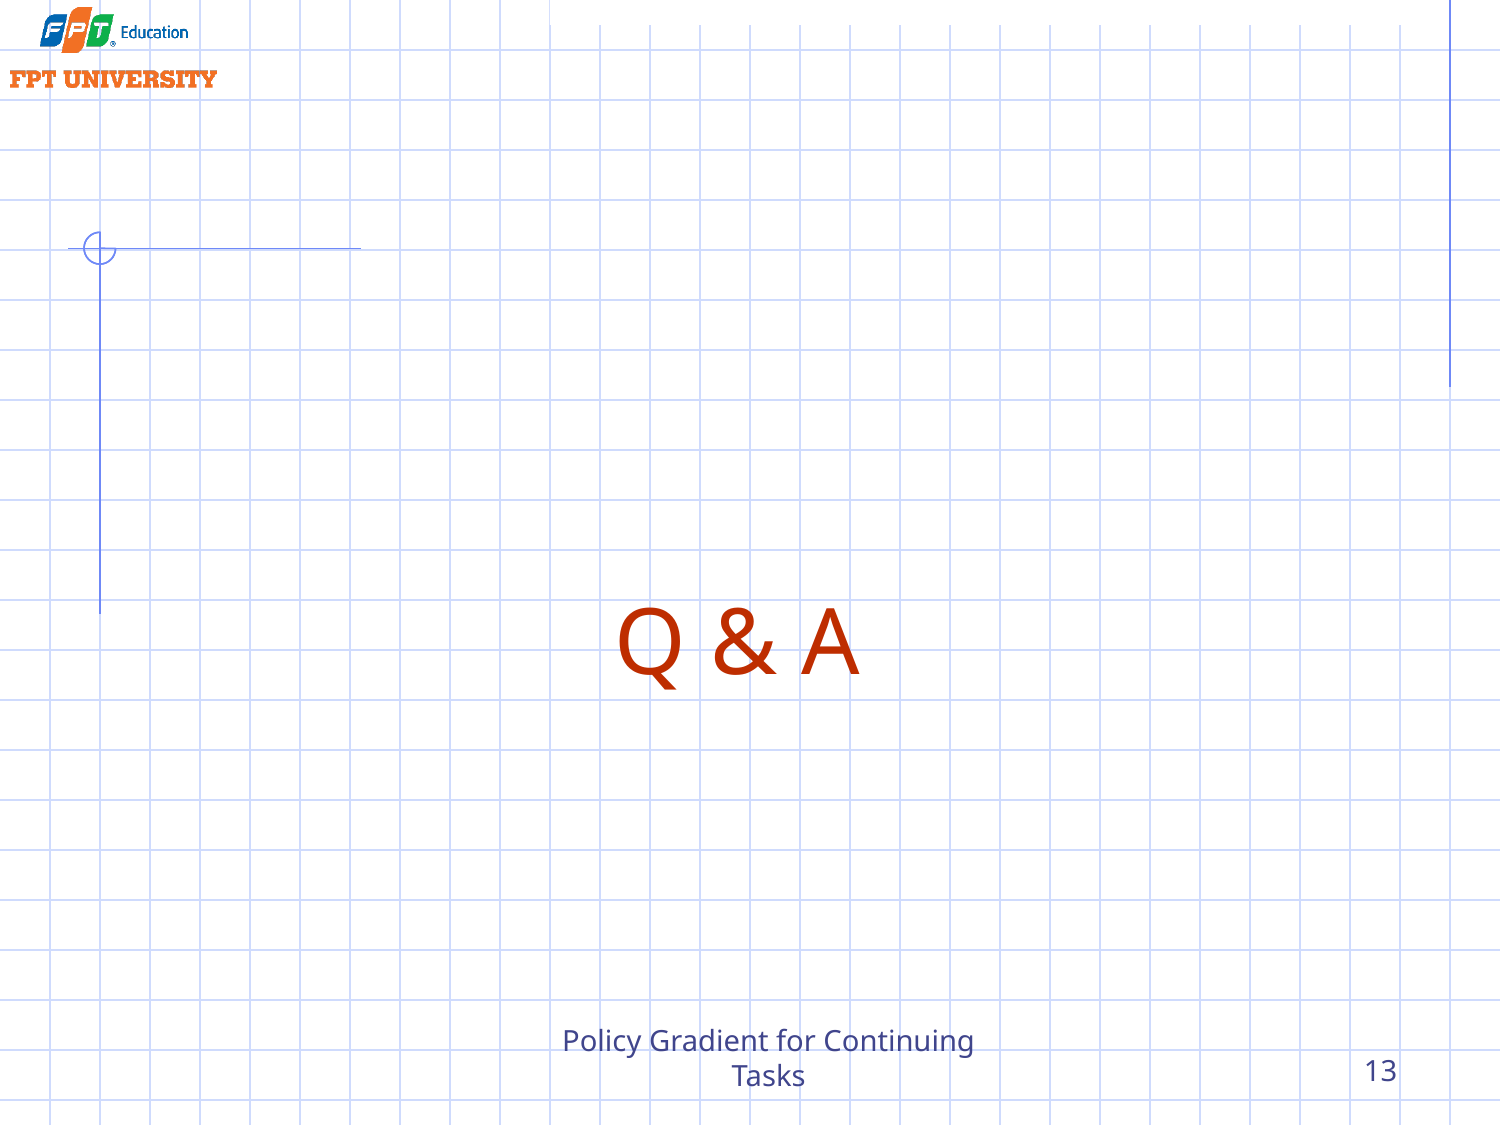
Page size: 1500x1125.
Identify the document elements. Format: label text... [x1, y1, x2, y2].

picture [10, 6, 217, 88]
title Q & A [187, 512, 1288, 700]
text_box Policy Gradient for Continuing Tasks [512, 1024, 1025, 1100]
text_box 13 [1099, 1024, 1413, 1100]
